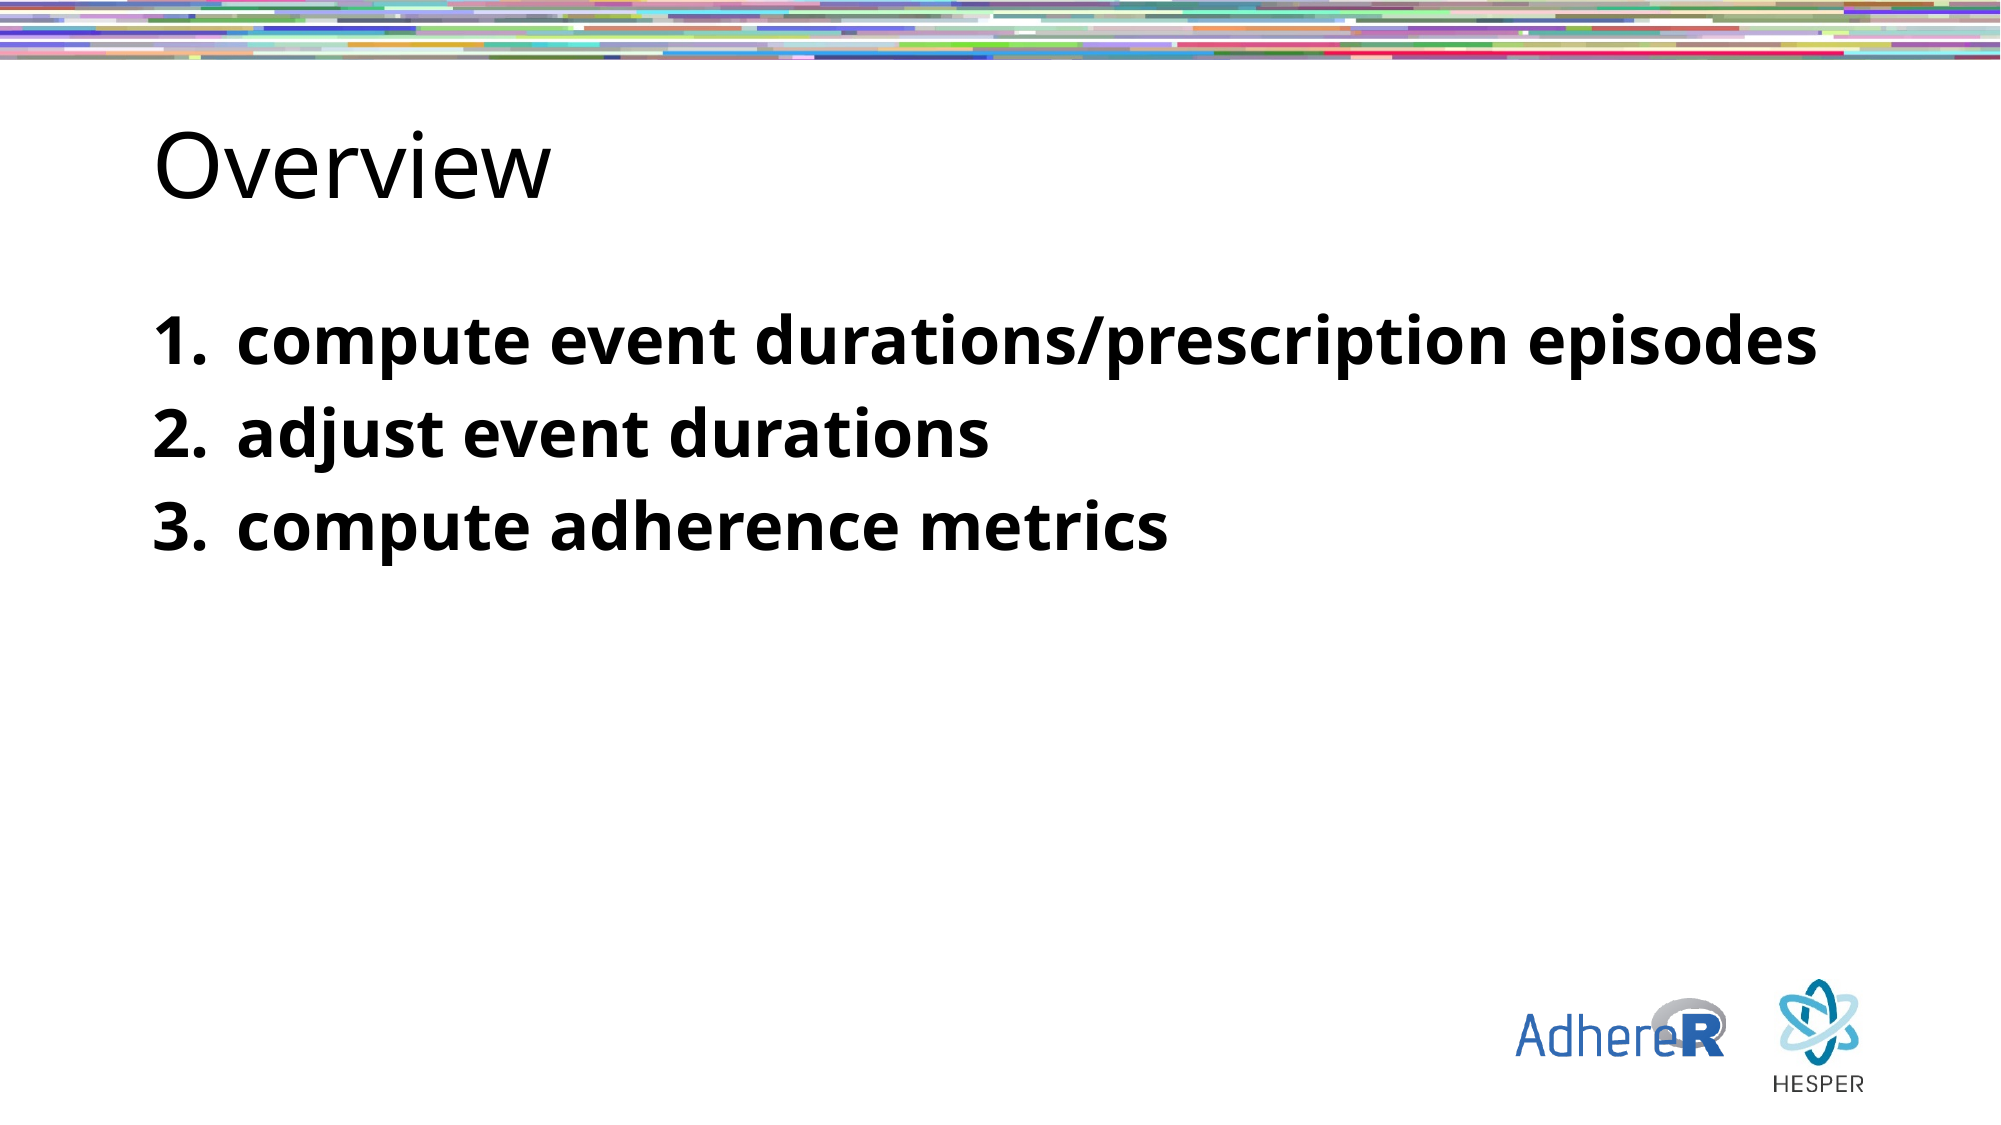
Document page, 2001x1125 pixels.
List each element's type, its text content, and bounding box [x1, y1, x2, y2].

picture [1514, 1014, 1726, 1057]
title Overview [137, 59, 1863, 278]
picture [1774, 1014, 1863, 1092]
picture [0, 0, 2001, 60]
list compute event durations/prescription episodes adjust event durations compute adherence metrics [137, 299, 1863, 1014]
